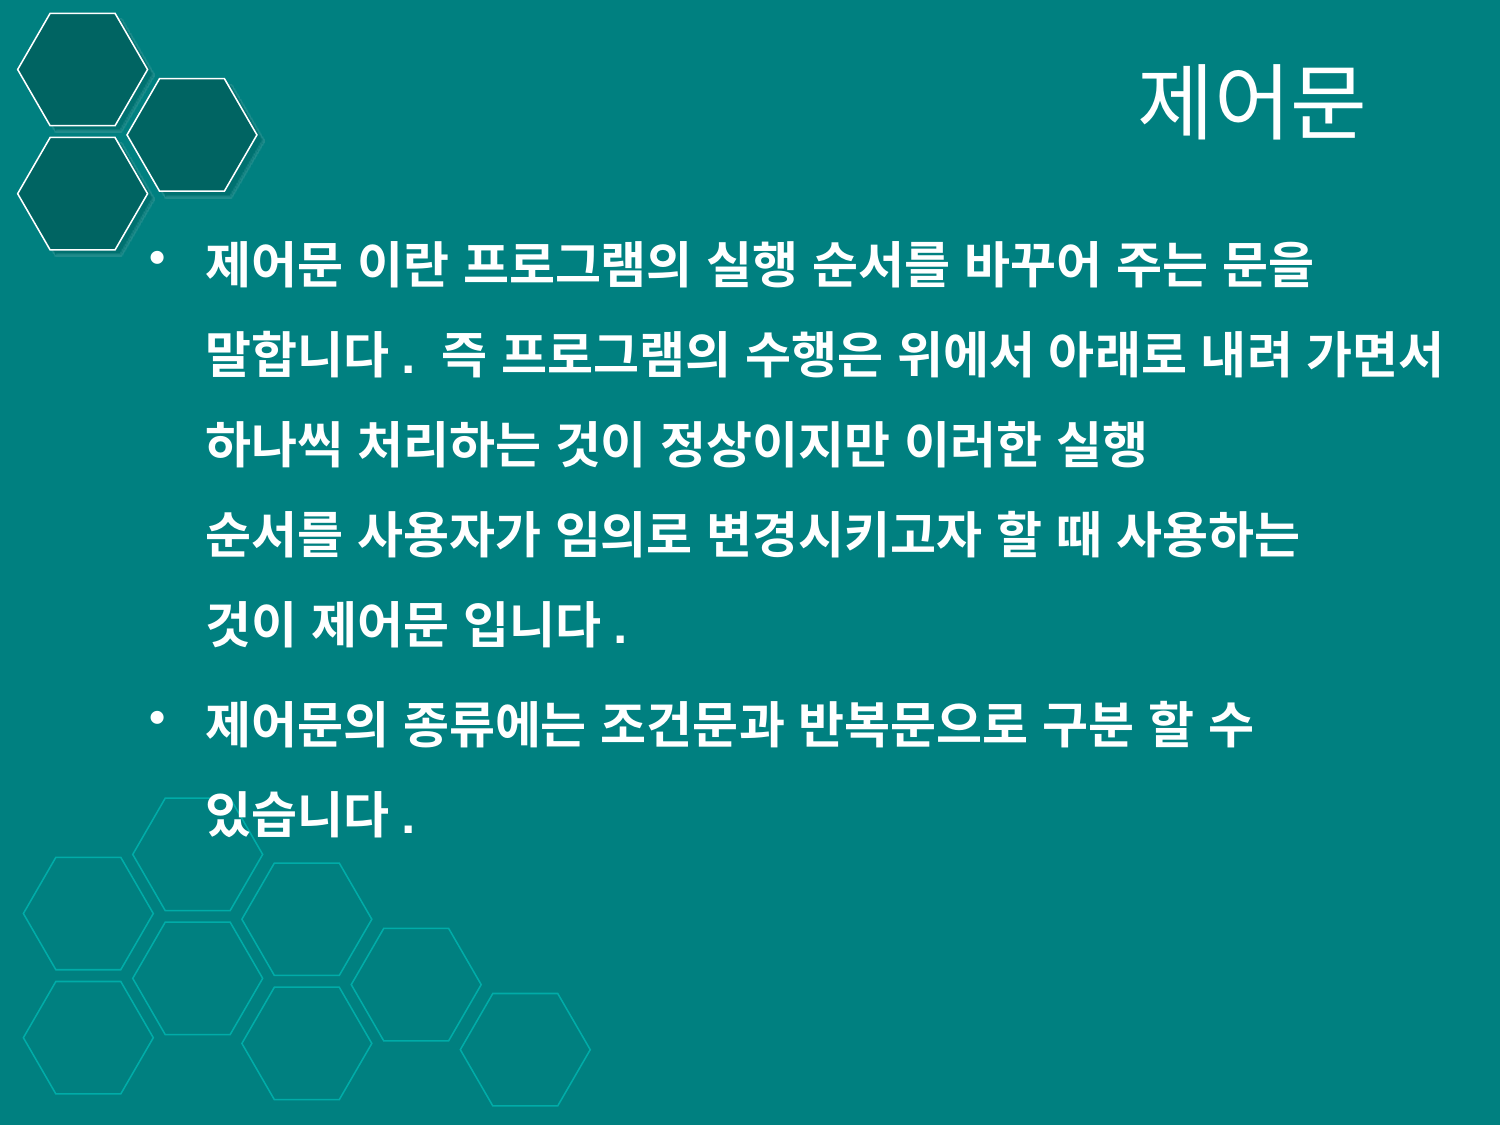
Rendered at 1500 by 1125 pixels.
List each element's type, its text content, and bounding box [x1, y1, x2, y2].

text_box 제어문 [277, 42, 1406, 173]
list 제어문 이란 프로그램의 실행 순서를 바꾸어 주는 문을 말합니다. 즉 프로그램의 수행은 위에서 아래로 내려 가면서 하나씩 처리하는 것이 정상이지만 이러한 실행 순서를 사용자가 임의로 변경시키고자 할 때 사용하는 것이 제어문 입니다. 제어문의 종류에는 조건문과 반복문으로 구분 할 수 있습니다. [133, 196, 1495, 912]
